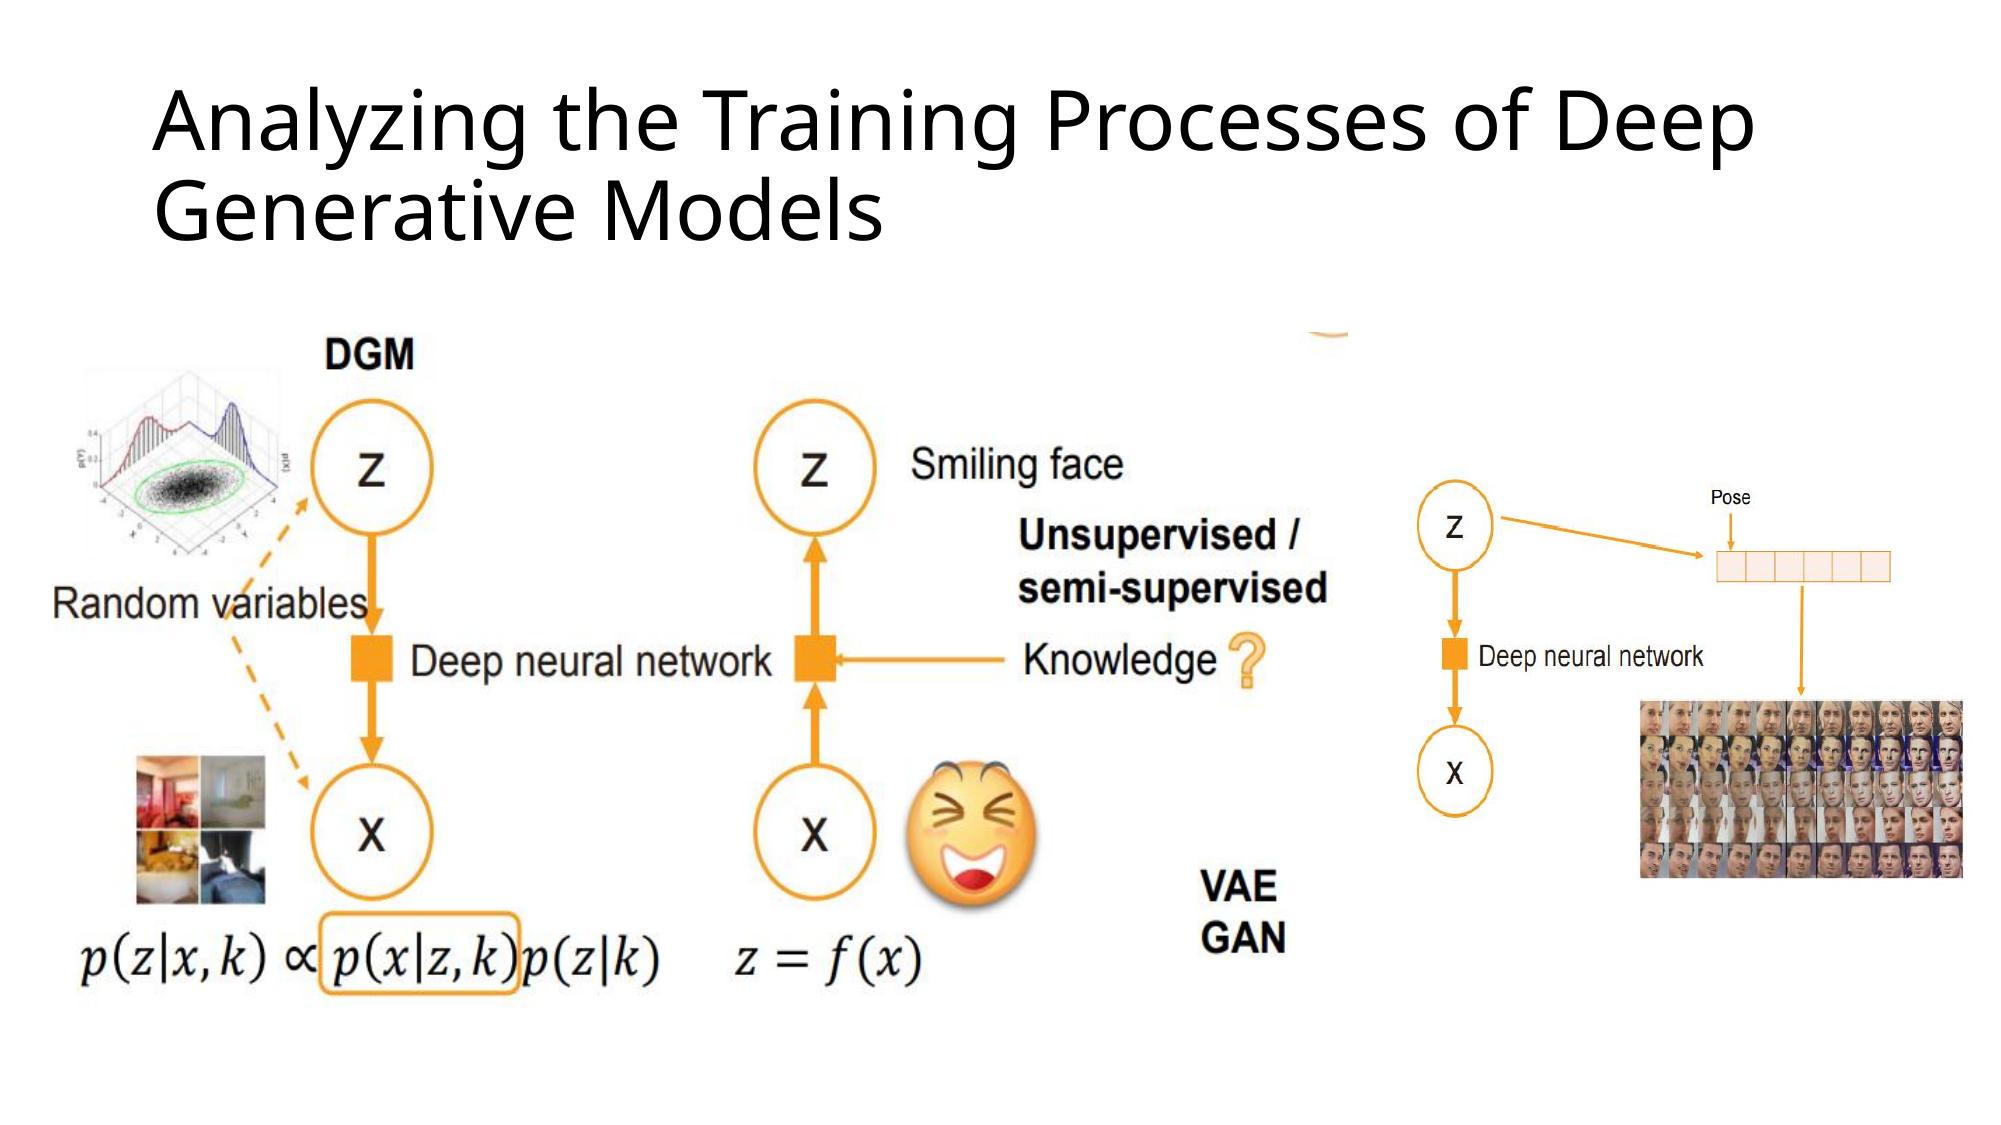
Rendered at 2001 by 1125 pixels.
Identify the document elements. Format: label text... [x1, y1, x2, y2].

picture [1385, 450, 2000, 893]
title Analyzing the Training Processes of Deep Generative Models [137, 59, 1863, 278]
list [54, 332, 1348, 1011]
